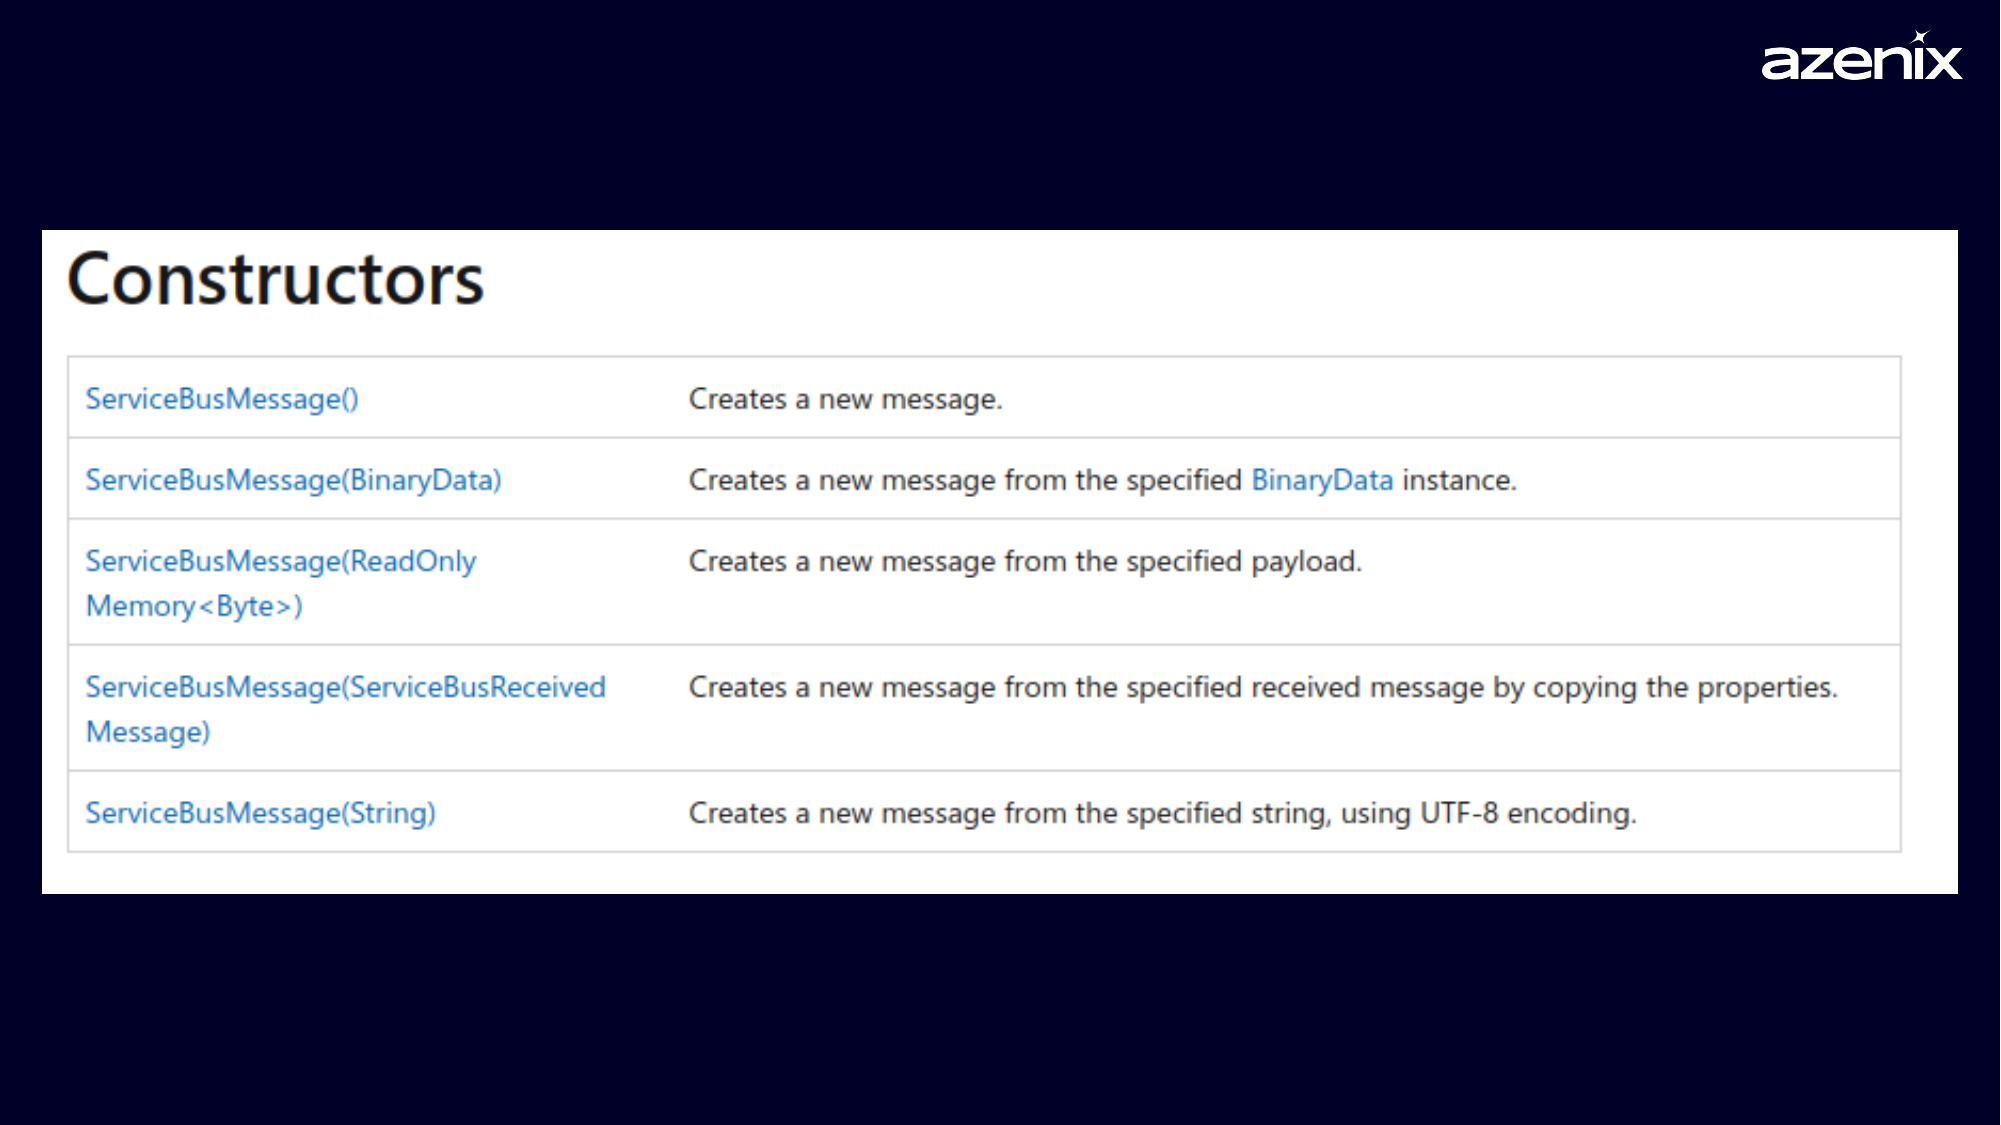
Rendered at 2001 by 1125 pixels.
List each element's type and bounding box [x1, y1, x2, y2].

picture [1762, 29, 1963, 80]
picture [42, 230, 1958, 895]
